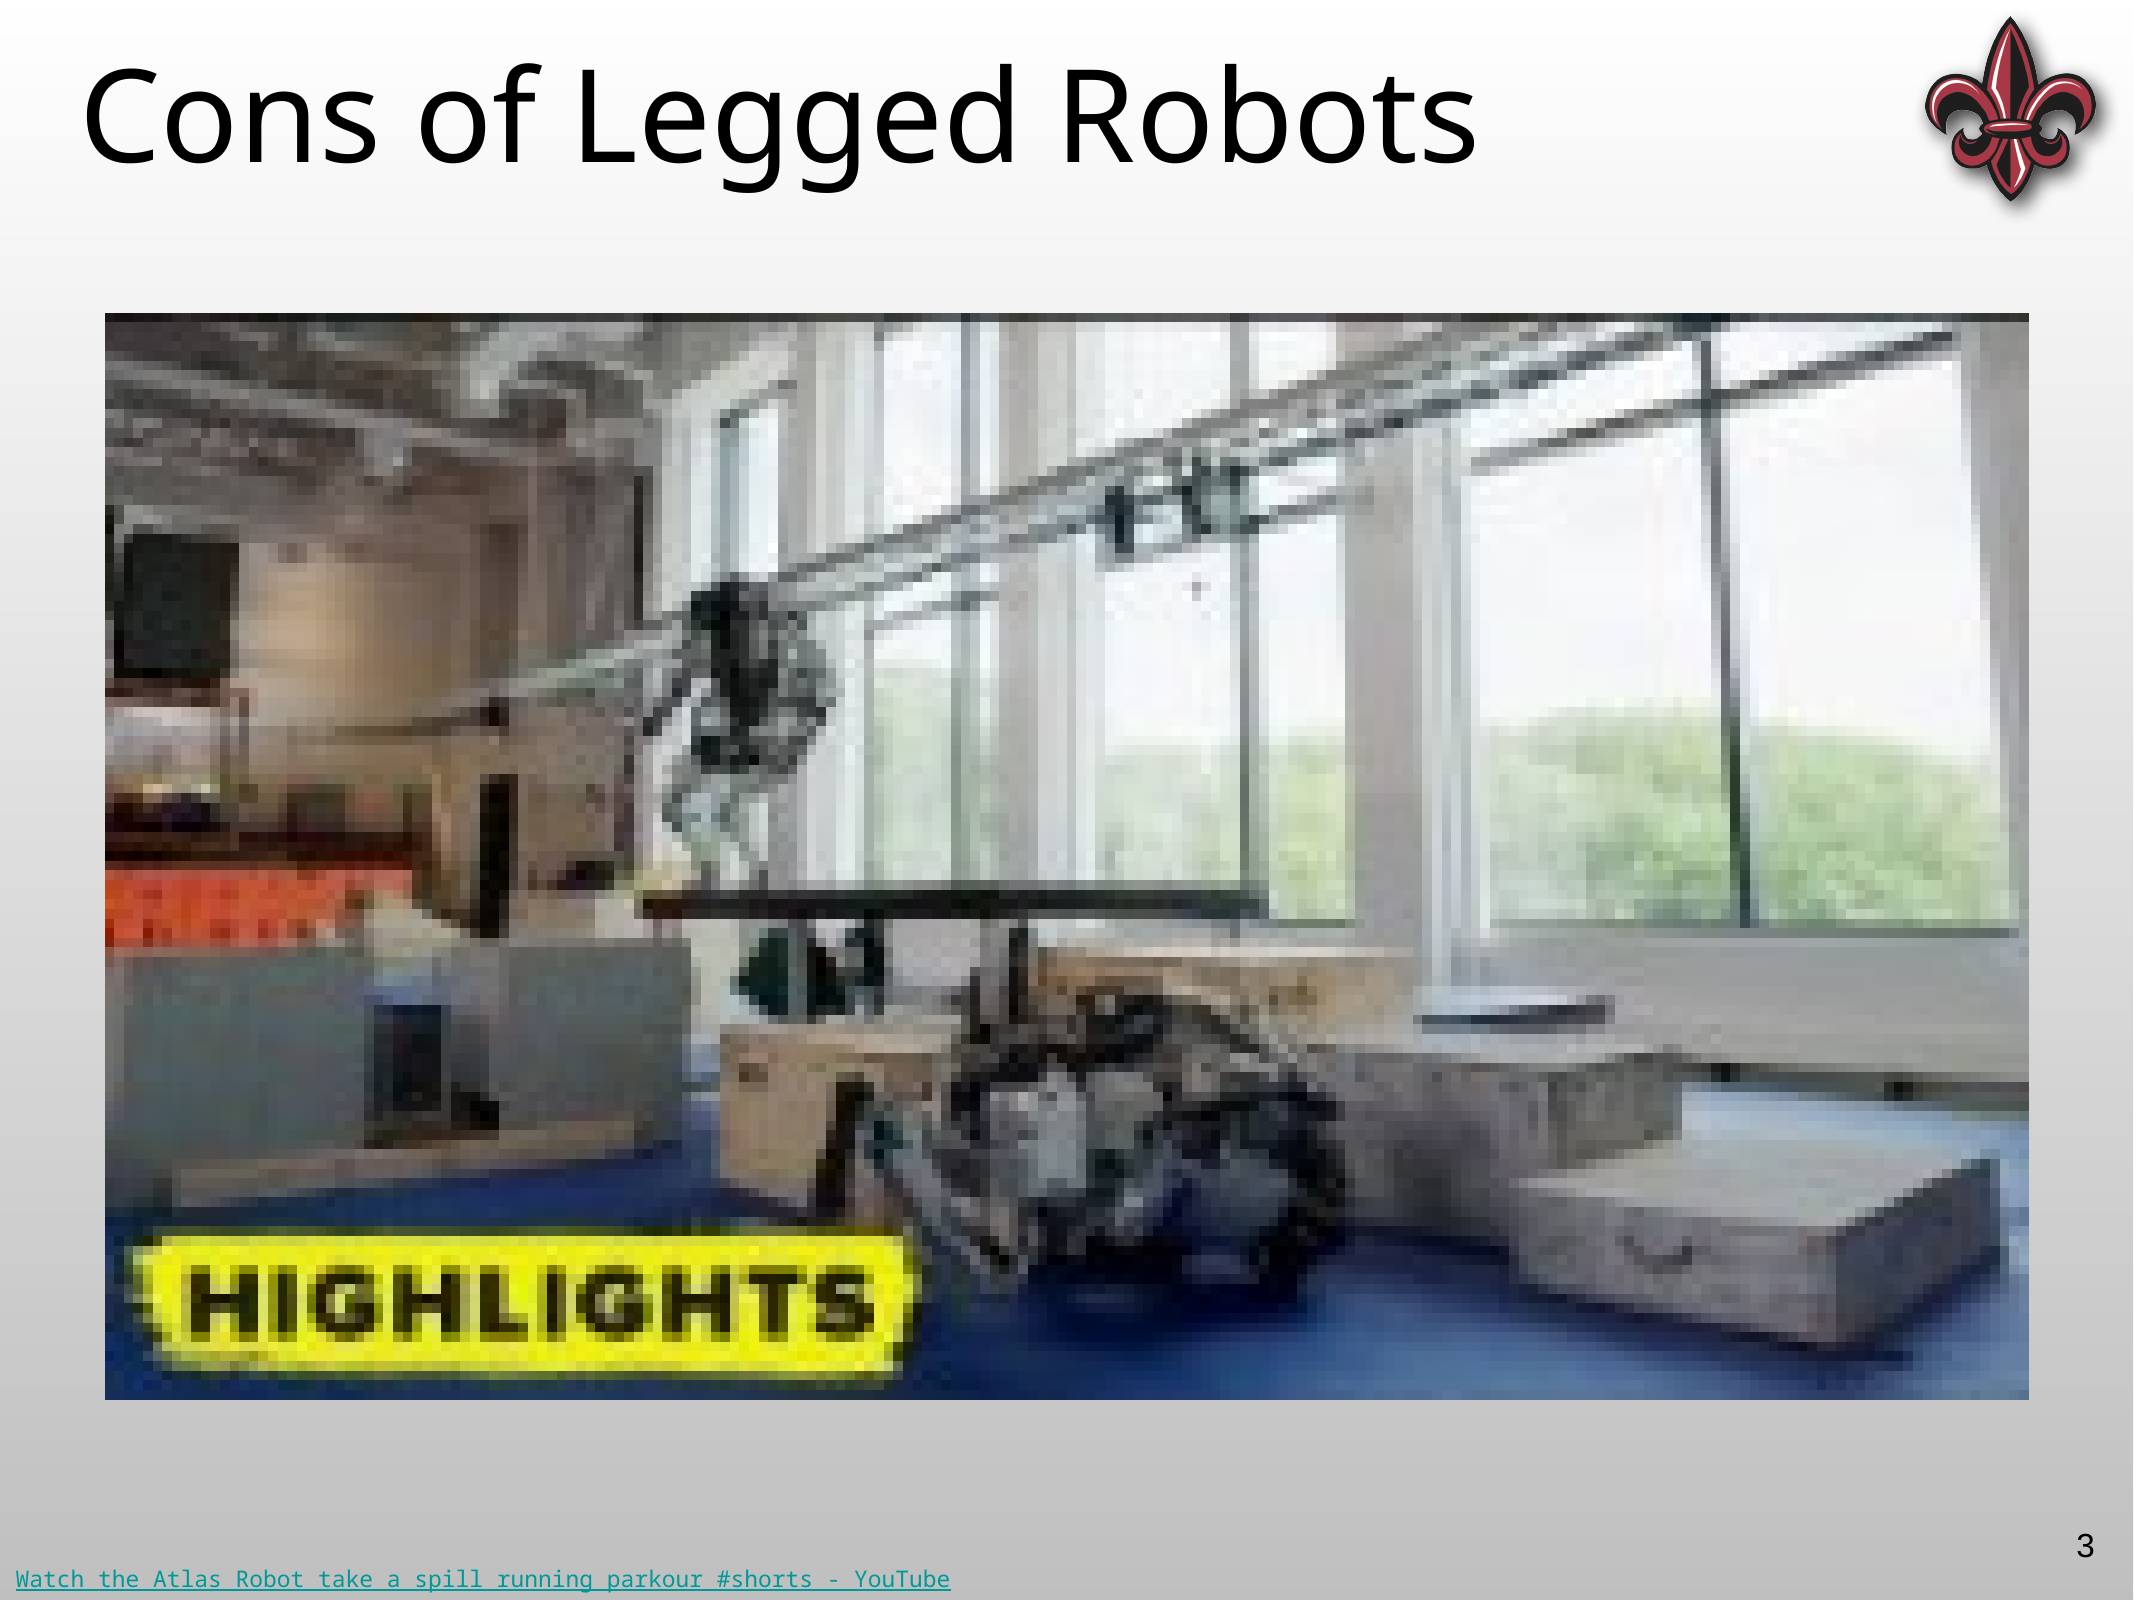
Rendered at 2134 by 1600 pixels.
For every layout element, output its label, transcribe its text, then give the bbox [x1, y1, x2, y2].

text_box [104, 312, 2030, 1401]
slide_number 3 [2057, 1516, 2114, 1569]
title Cons of Legged Robots [71, 9, 1884, 212]
text_box Watch the Atlas Robot take a spill running parkour #shorts - YouTube [0, 1557, 1069, 1600]
picture [1925, 16, 2096, 202]
